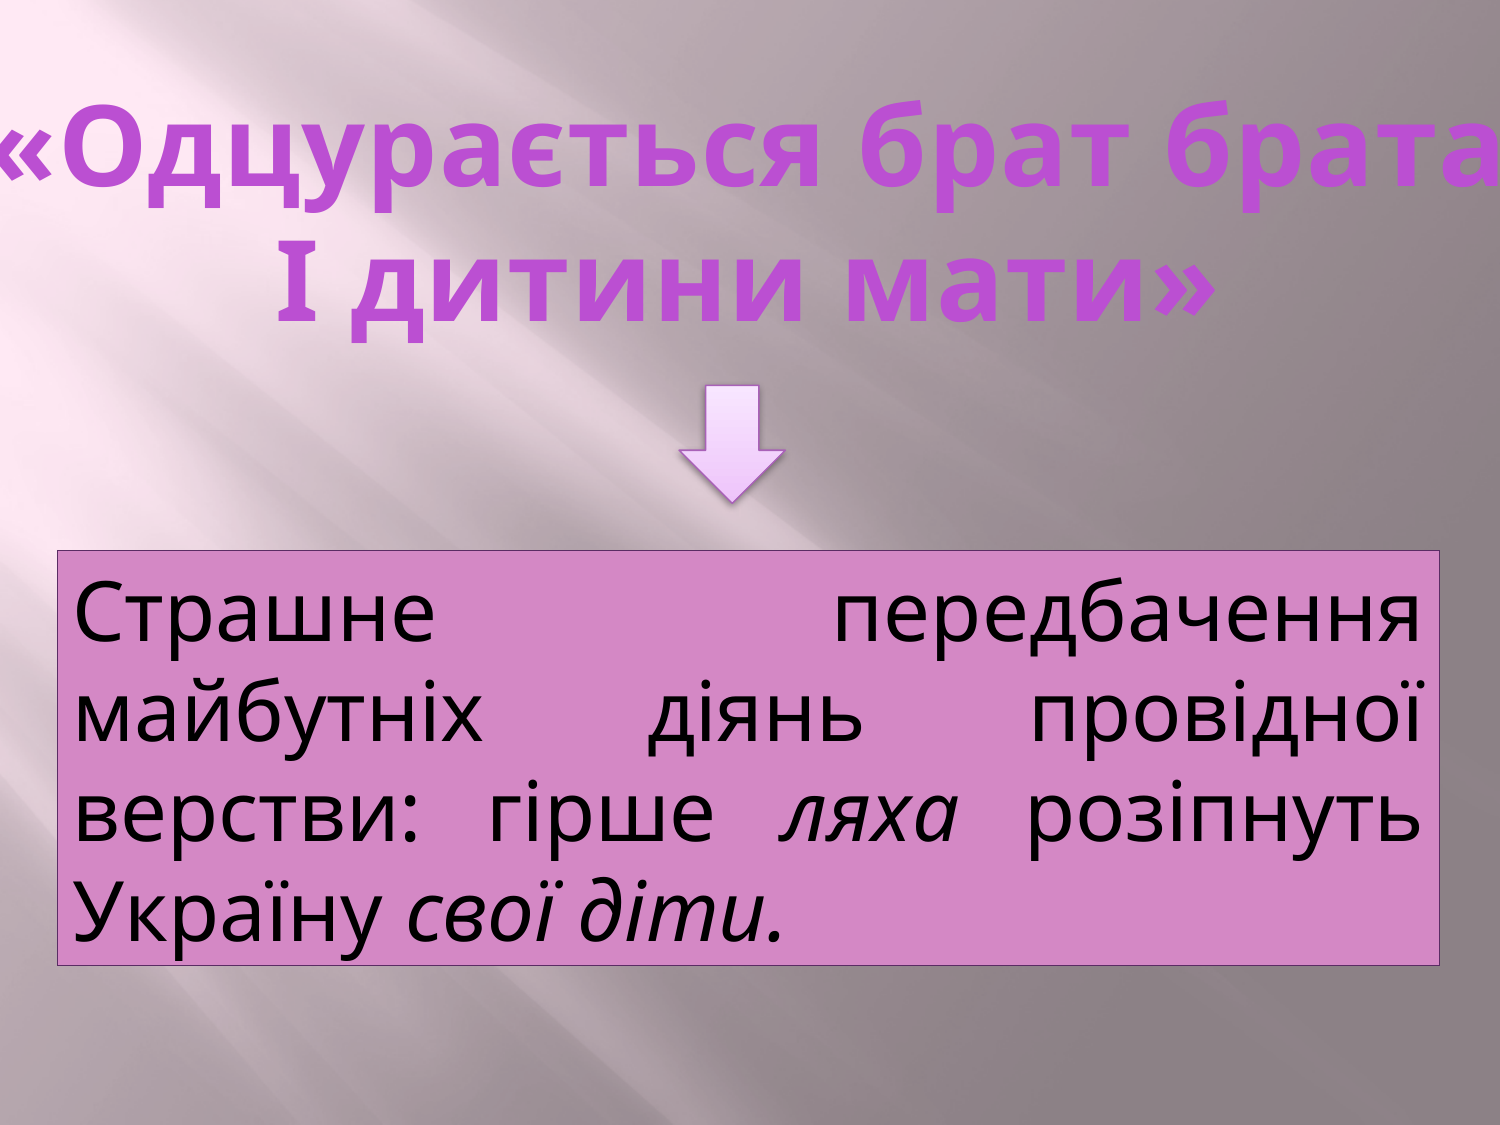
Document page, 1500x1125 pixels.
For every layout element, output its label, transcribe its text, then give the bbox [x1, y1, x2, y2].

text_box Страшне передбачення майбутніх діянь провідної верстви: гірше ляха розіпнуть Україну свої діти. [57, 550, 1440, 966]
text_box [678, 384, 787, 504]
text_box «Одцурається брат брата І дитини мати» [0, 66, 1500, 352]
